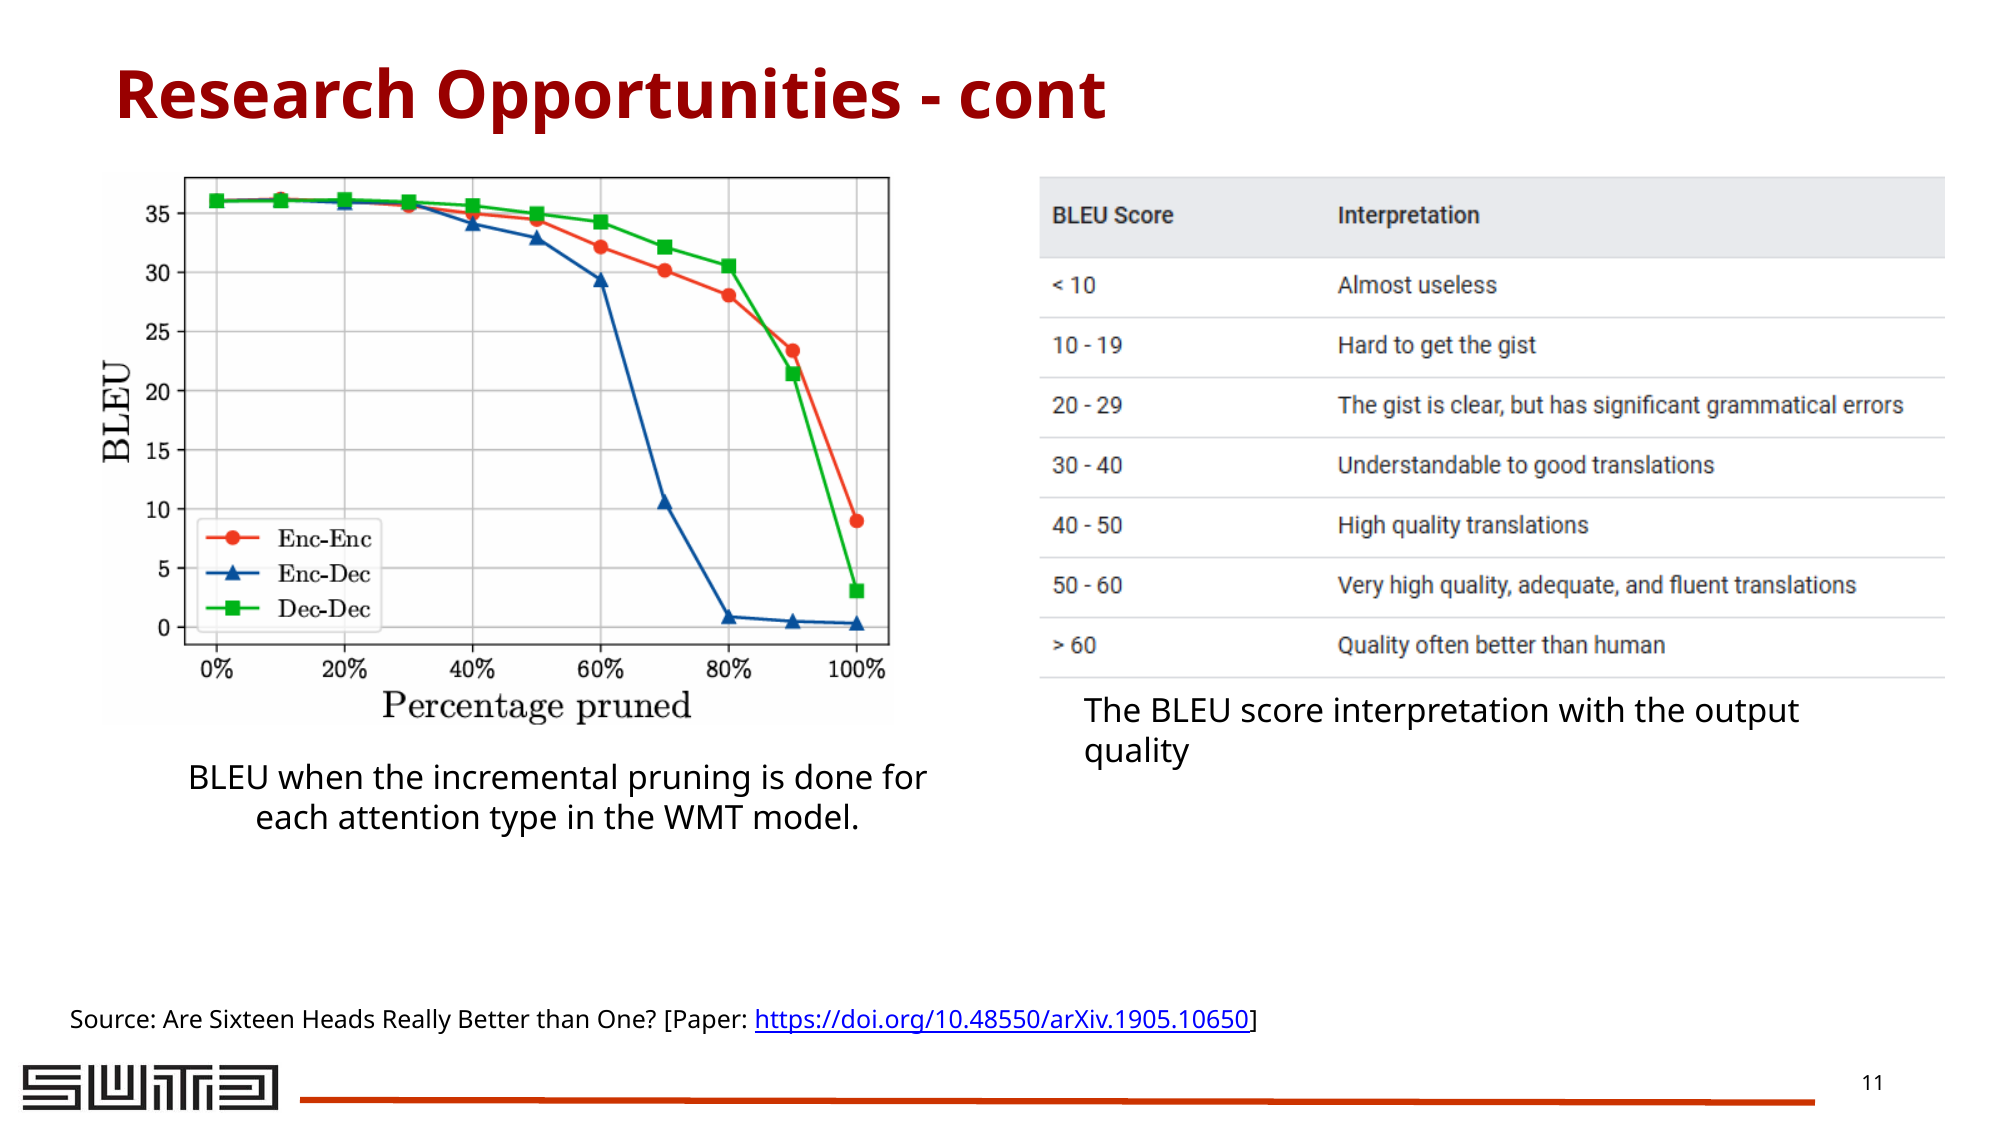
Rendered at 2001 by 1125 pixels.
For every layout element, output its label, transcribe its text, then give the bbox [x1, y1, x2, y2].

slide_number 11 [1433, 1062, 1901, 1103]
text_box The BLEU score interpretation with the output quality [1069, 690, 1911, 777]
picture [99, 172, 894, 726]
title Research Opportunities - cont [99, 45, 1900, 150]
text_box Source: Are Sixteen Heads Really Better than One? [Paper: https://doi.org/10.48550/arXiv.1905.10650] [54, 996, 1401, 1046]
text_box BLEU when the incremental pruning is done for each attention type in the WMT model. [161, 748, 956, 844]
picture [18, 1062, 284, 1113]
picture [1035, 172, 1945, 683]
